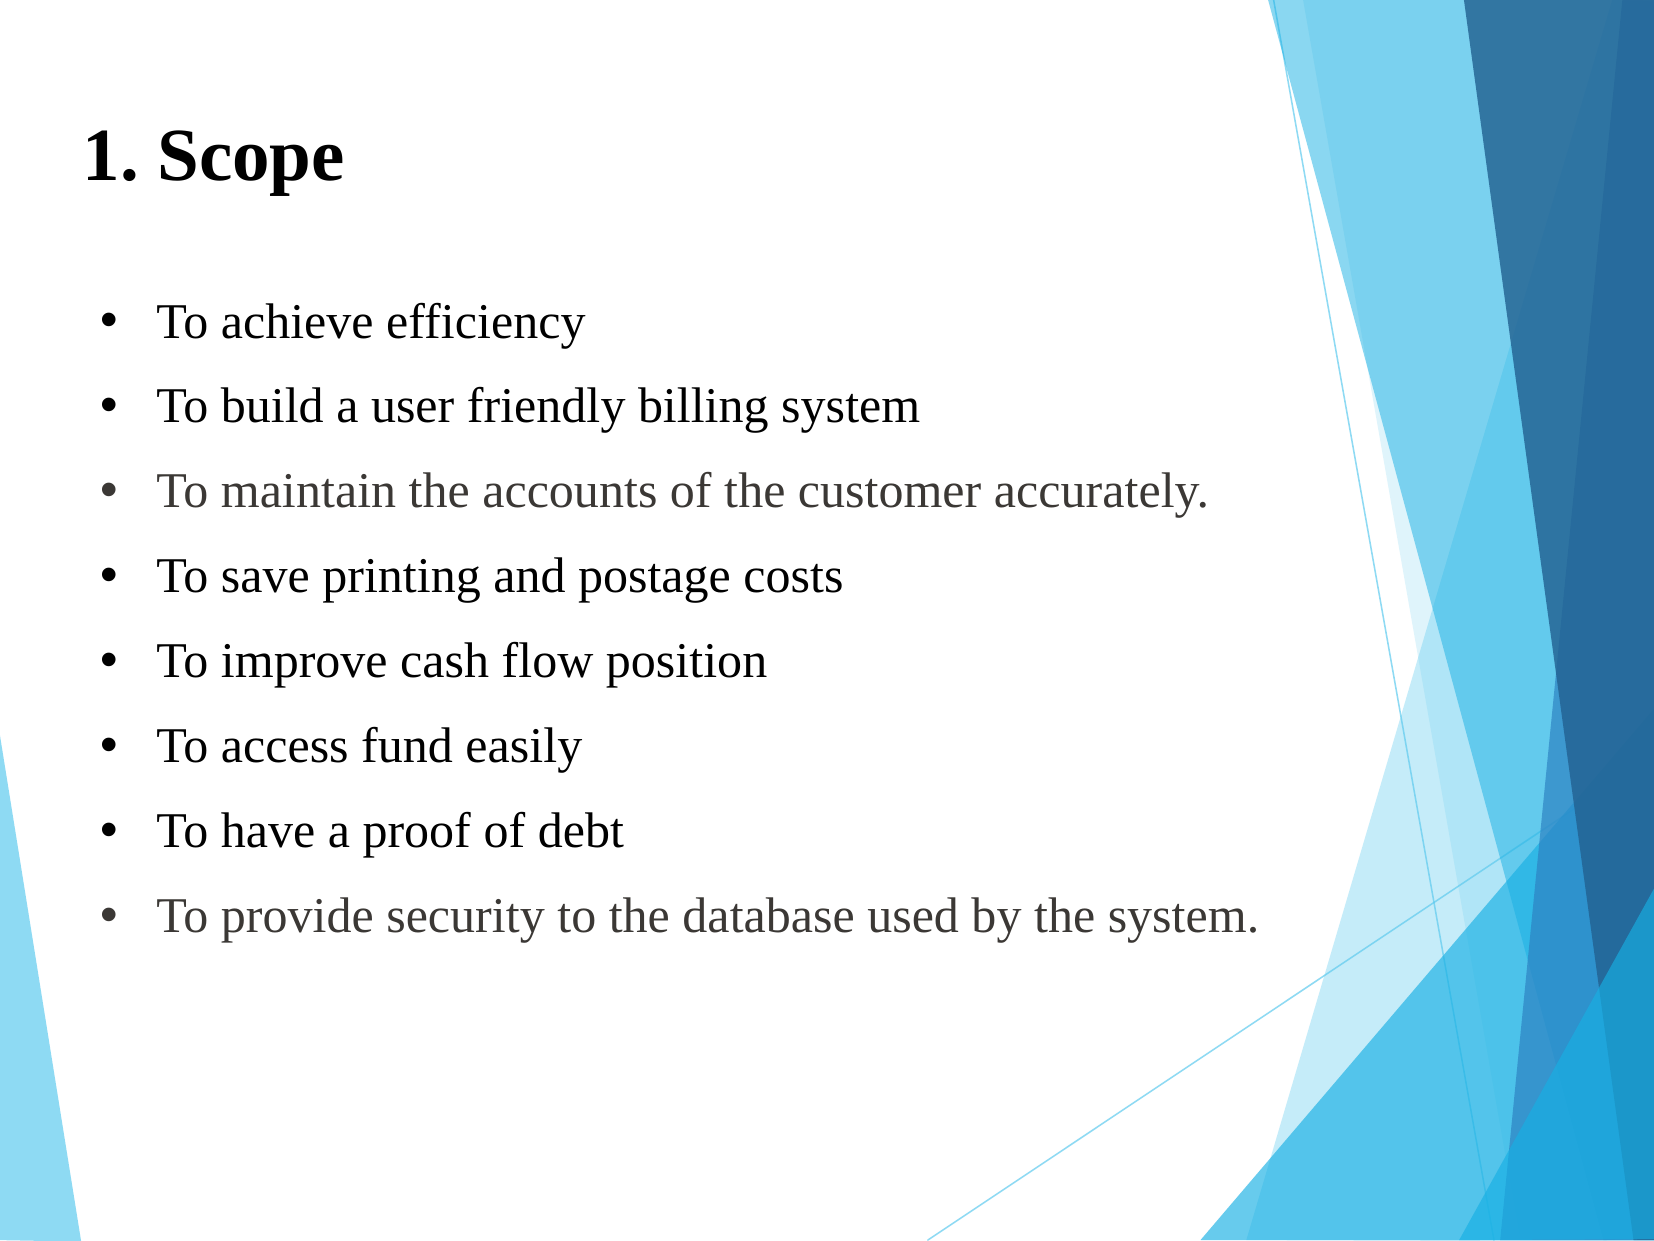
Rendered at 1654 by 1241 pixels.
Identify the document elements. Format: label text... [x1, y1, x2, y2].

text_box To achieve efficiency To build a user friendly billing system To maintain the accounts of the customer accurately. To save printing and postage costs To improve cash flow position To access fund easily To have a proof of debt To provide security to the database used by the system. [82, 290, 1571, 1109]
text_box 1. Scope [82, 49, 1571, 257]
